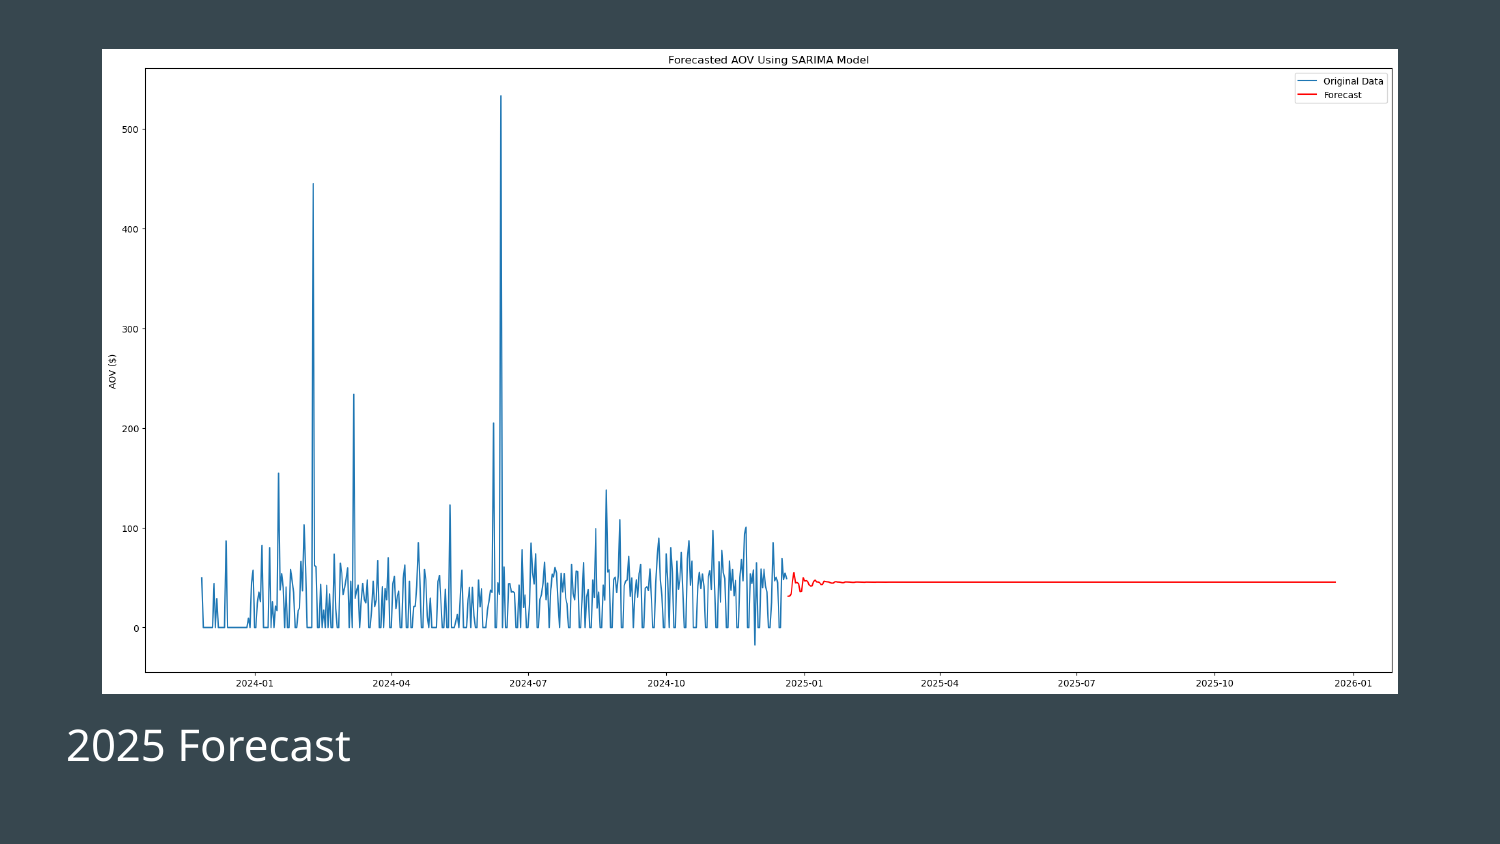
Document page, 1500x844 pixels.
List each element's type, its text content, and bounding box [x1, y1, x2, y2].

picture [101, 49, 1399, 695]
list 2025 Forecast [51, 694, 1036, 794]
